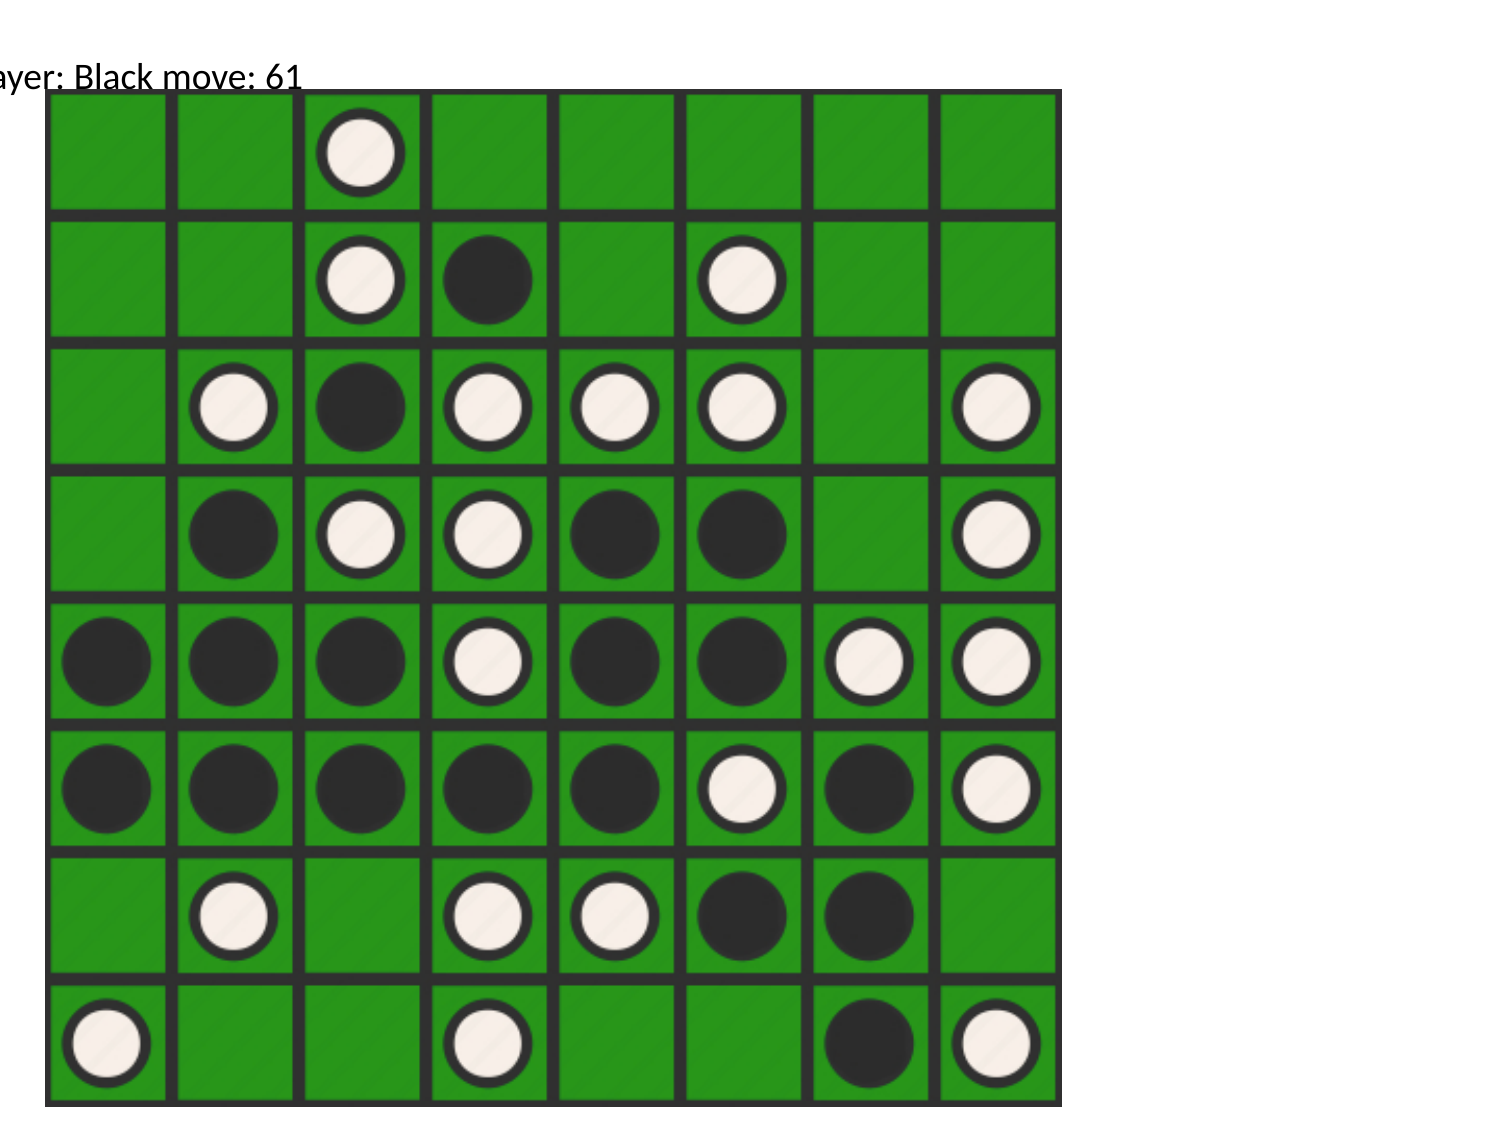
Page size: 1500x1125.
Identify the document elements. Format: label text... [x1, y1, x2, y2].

text_box turn: 37 player: Black move: 61 [0, 44, 319, 105]
picture [44, 89, 1062, 1107]
